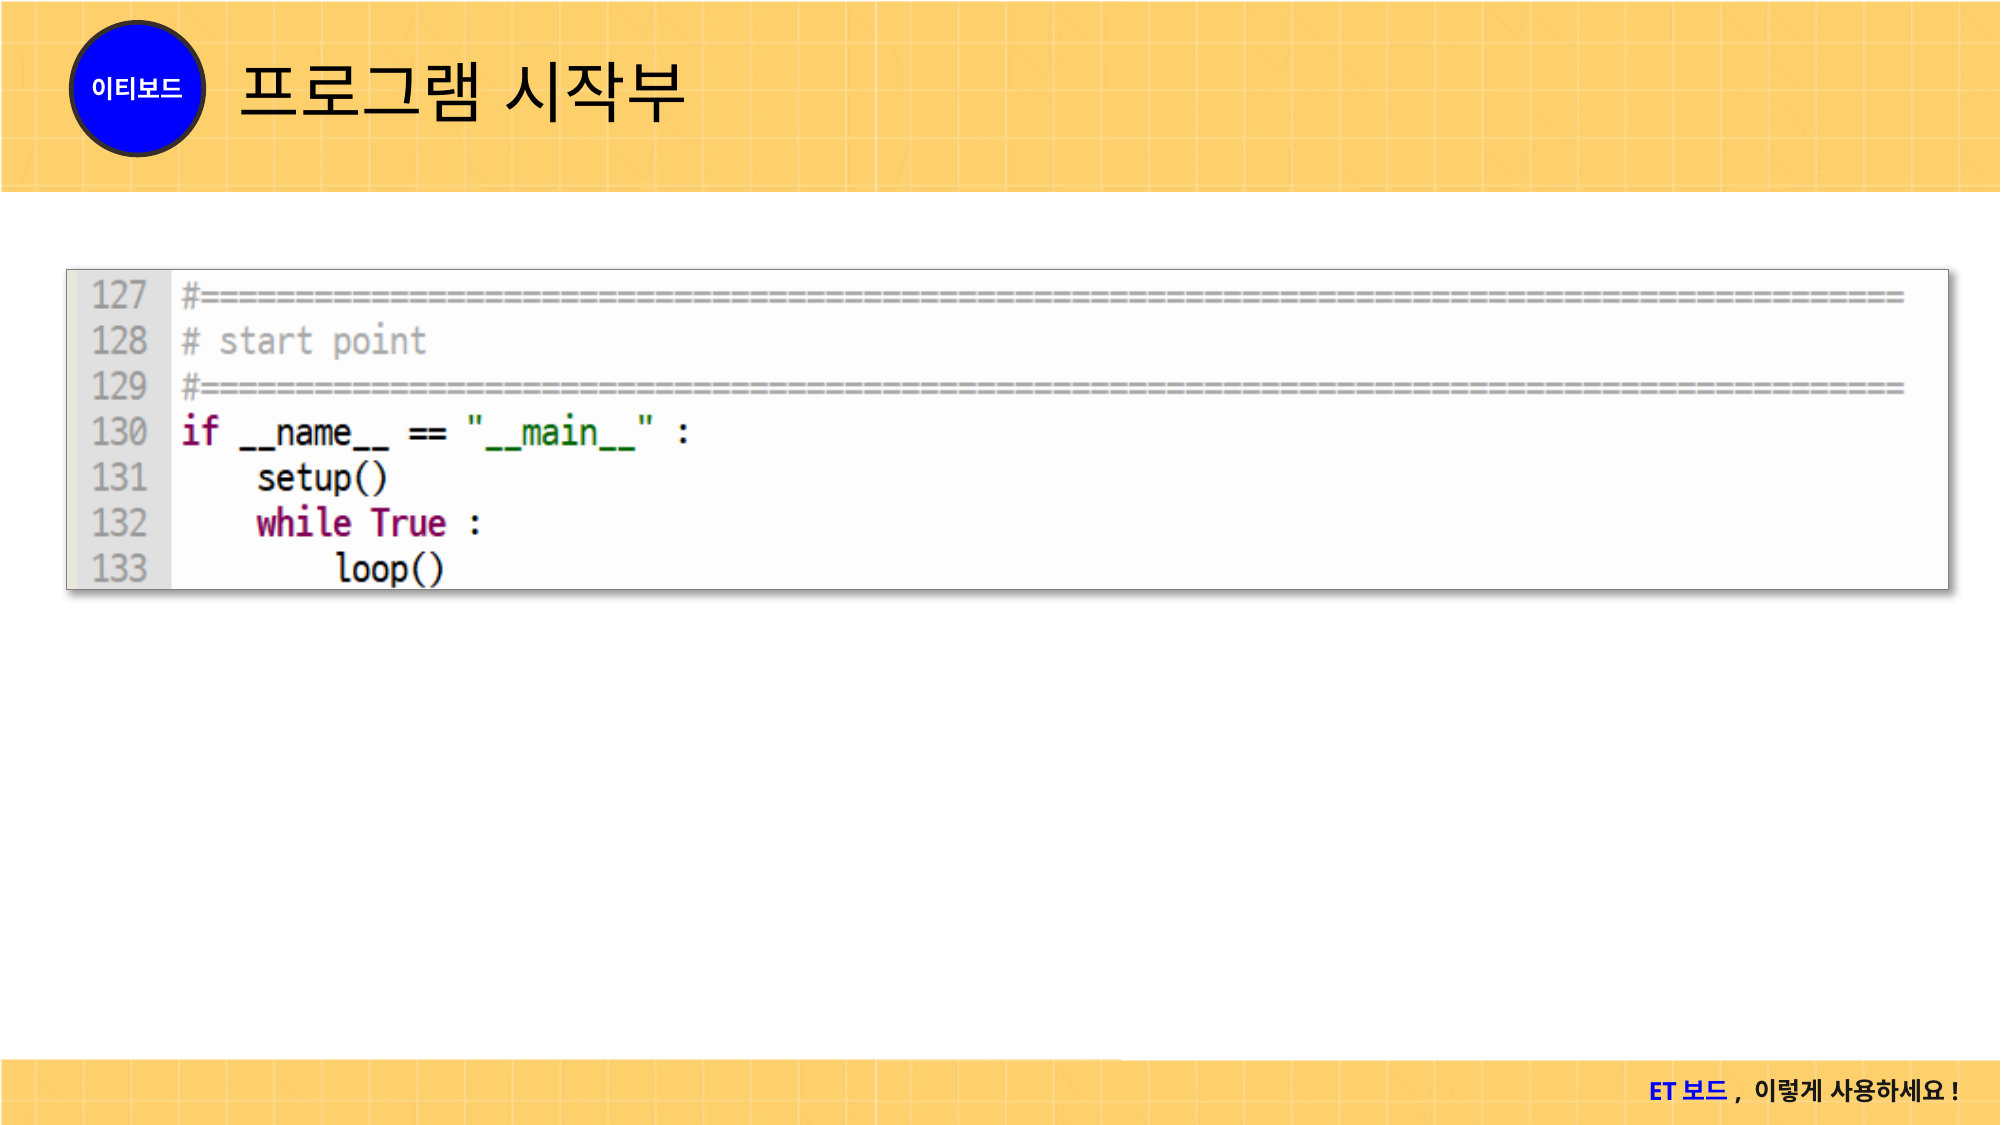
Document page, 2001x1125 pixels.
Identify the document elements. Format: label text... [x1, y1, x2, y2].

title 프로그램 시작부 [223, 37, 1949, 155]
picture [2, 1, 875, 192]
picture [877, 1, 2000, 192]
picture [66, 269, 1949, 590]
picture [877, 1061, 1999, 1125]
picture [2, 1060, 875, 1125]
